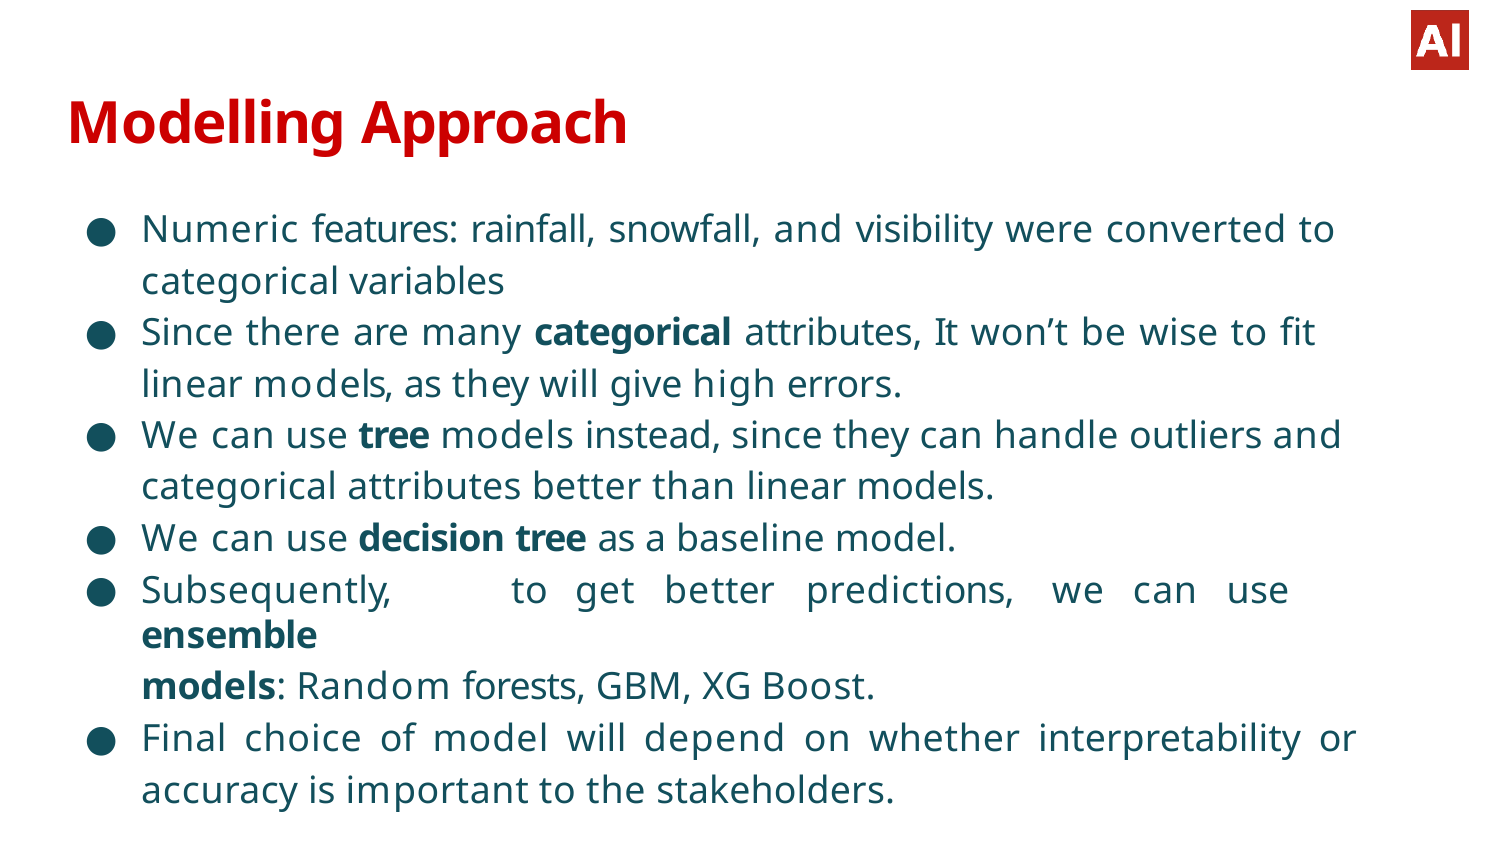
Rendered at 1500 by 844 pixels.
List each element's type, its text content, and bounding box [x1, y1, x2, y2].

title Modelling Approach [64, 83, 689, 196]
list Numeric features: rainfall, snowfall, and visibility were converted to categorical variables Since there are many categorical attributes, It won’t be wise to fit linear models, as they will give high errors. We can use tree models instead, since they can handle outliers and categorical attributes better than linear models. We can use decision tree as a baseline model. Subsequently, to get better predictions, we can use ensemble models: Random forests, GBM, XG Boost. Final choice of model will depend on whether interpretability or accuracy is important to the stakeholders. [63, 196, 1437, 812]
picture [1411, 10, 1469, 70]
